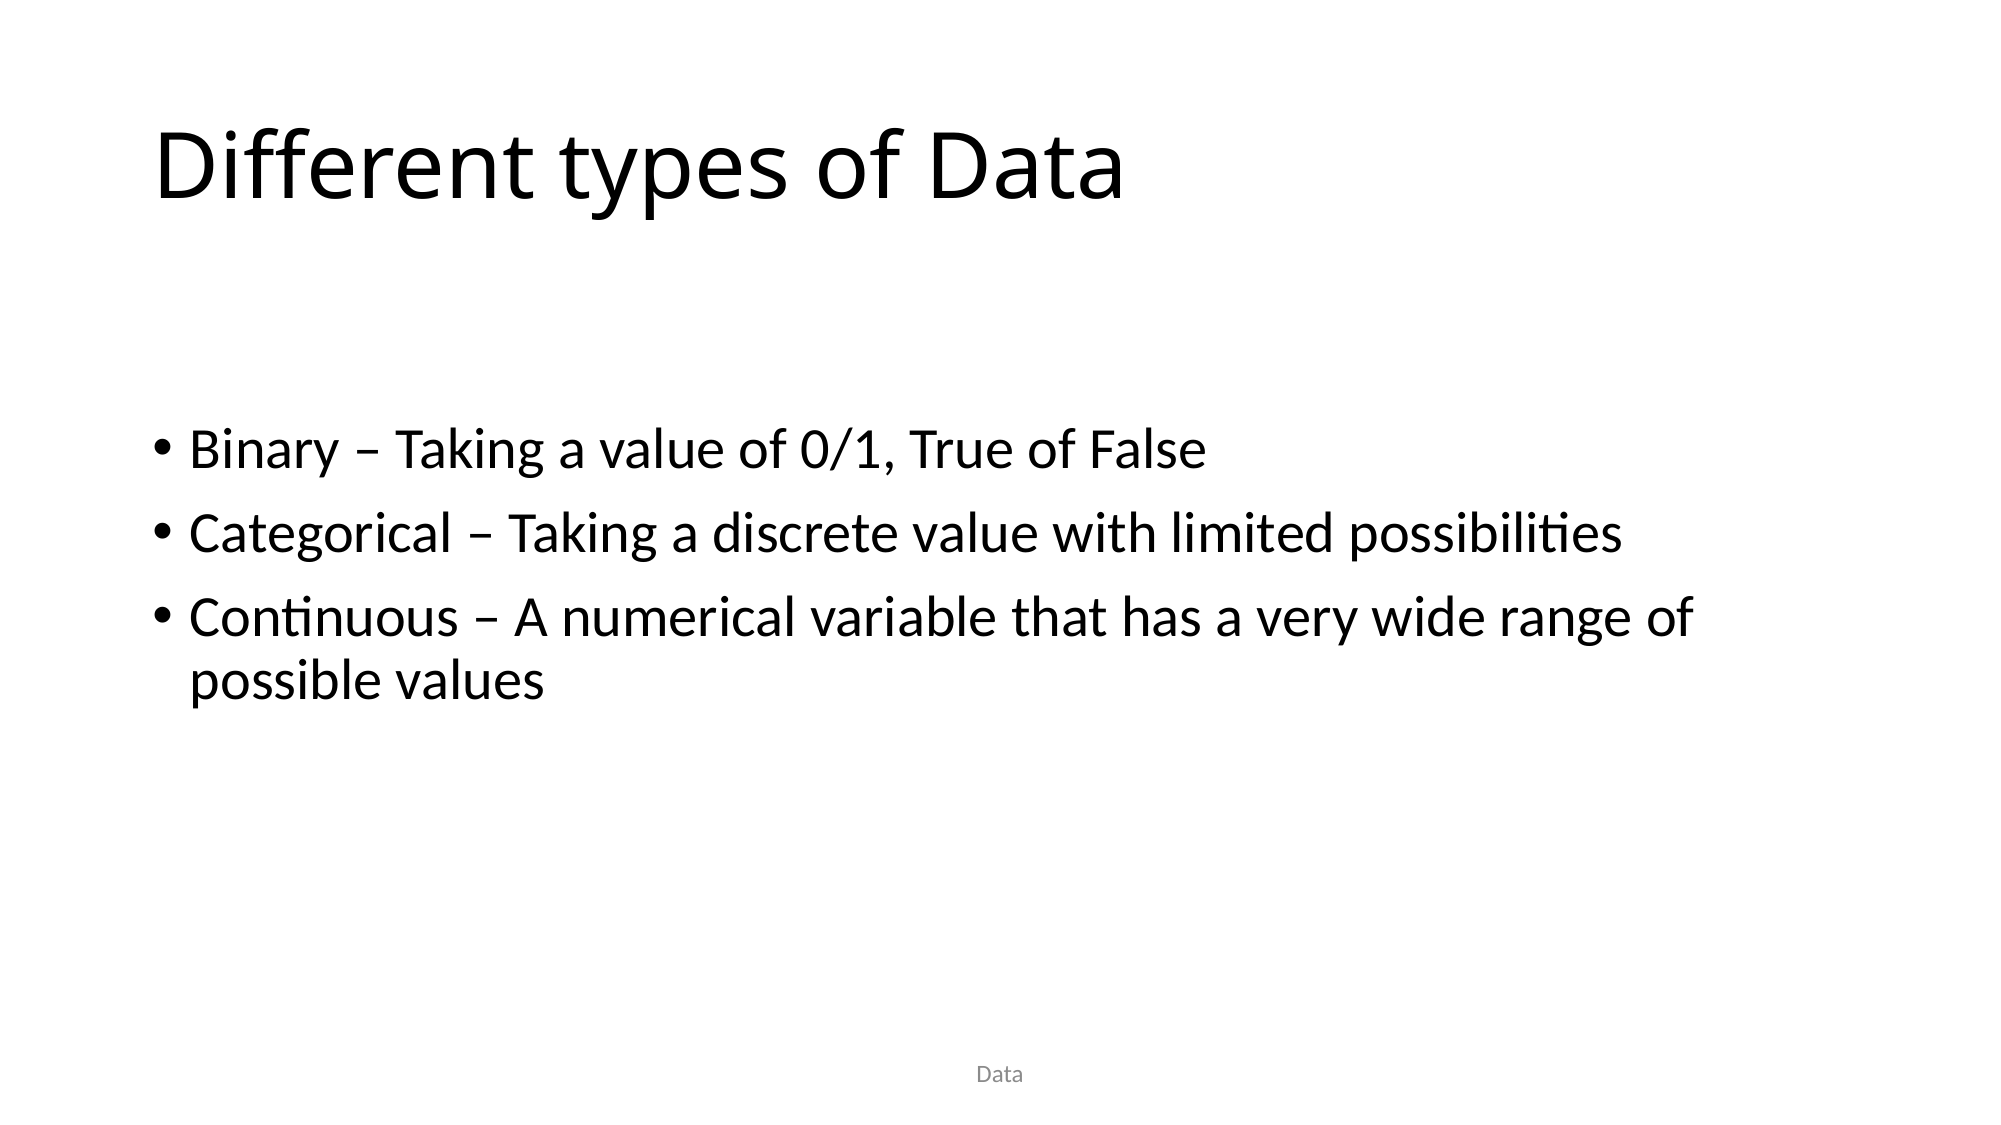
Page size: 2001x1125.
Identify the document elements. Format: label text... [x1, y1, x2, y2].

title Different types of Data [137, 59, 1863, 278]
list Binary – Taking a value of 0/1, True of False Categorical – Taking a discrete value with limited possibilities Continuous – A numerical variable that has a very wide range of possible values [137, 411, 1863, 1125]
footer Data [662, 1042, 1338, 1103]
